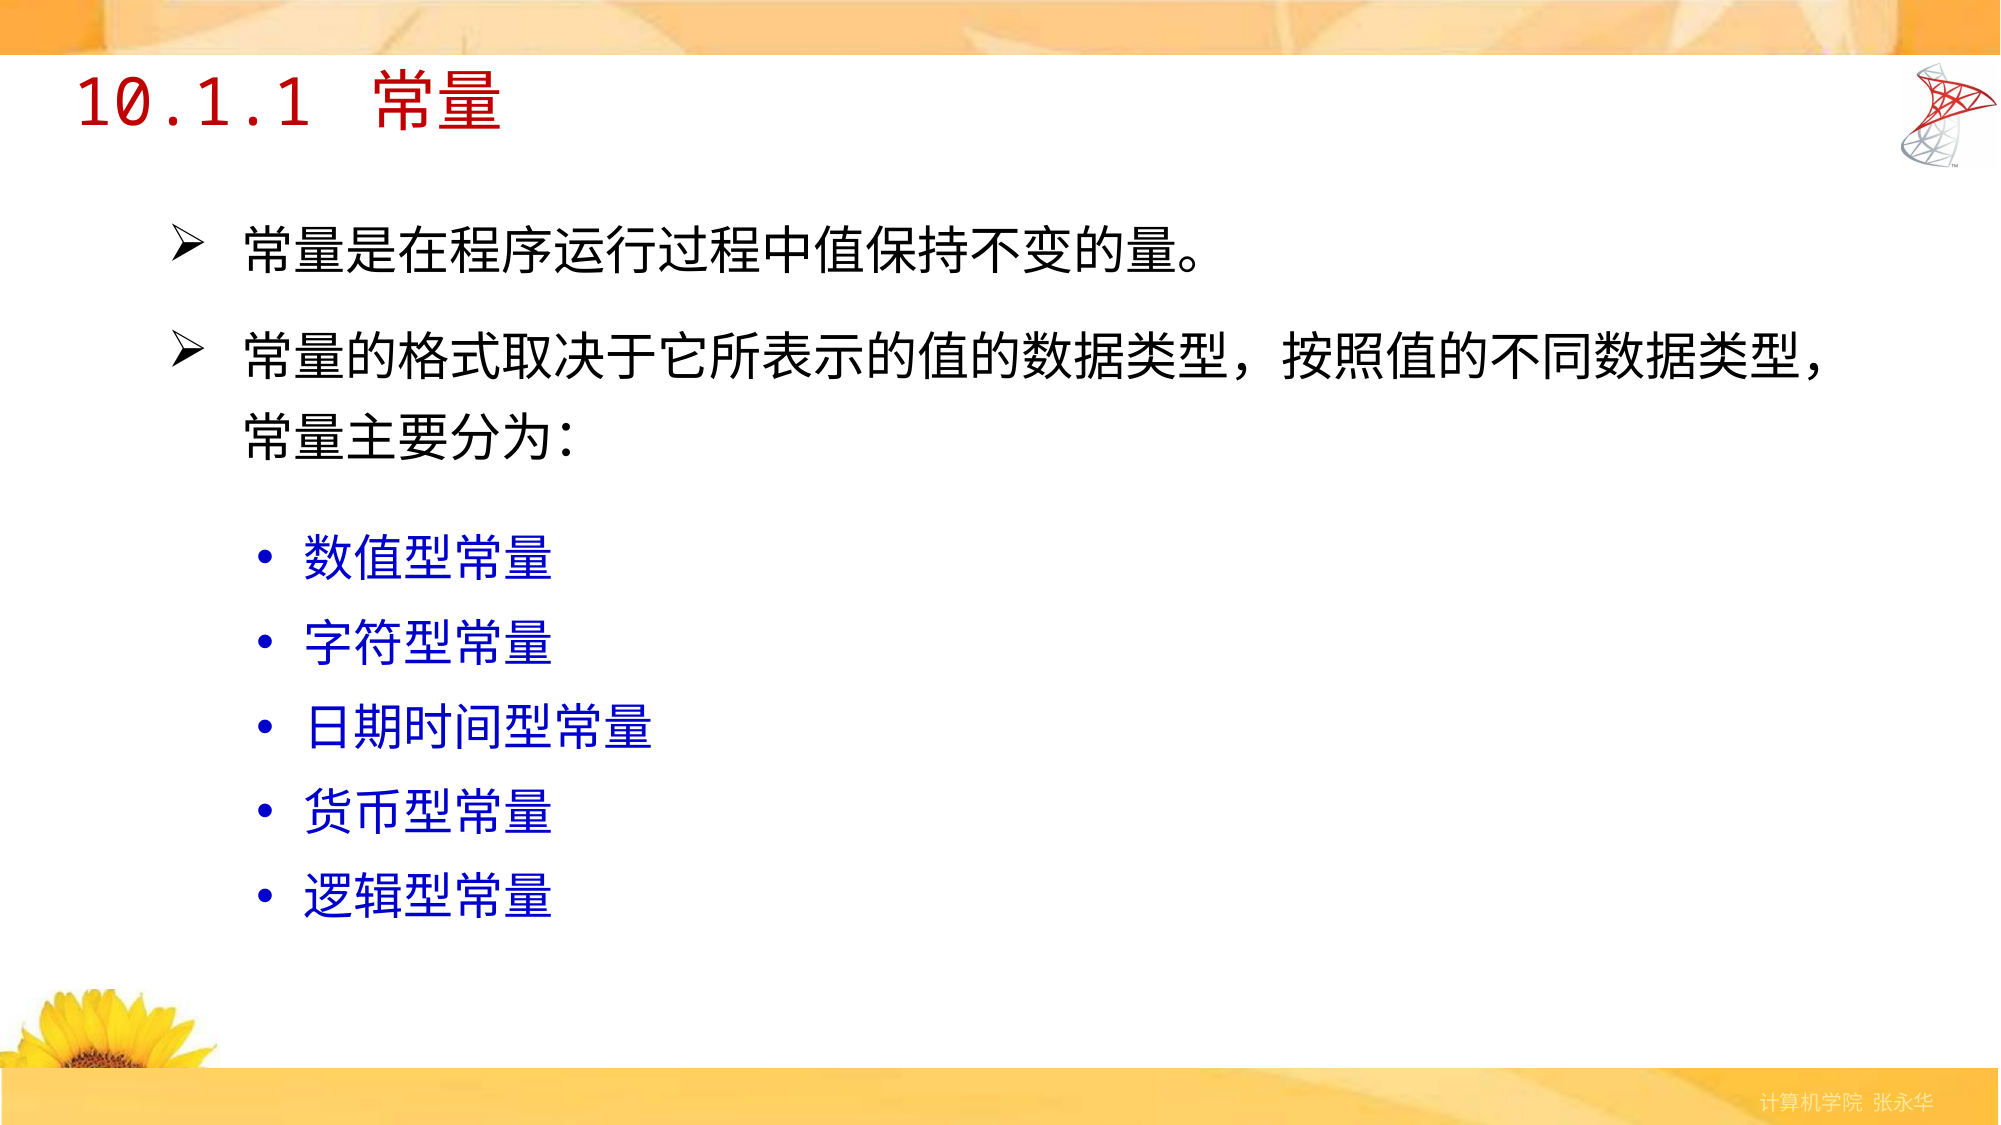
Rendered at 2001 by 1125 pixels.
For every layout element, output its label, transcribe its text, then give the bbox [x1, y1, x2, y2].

title 10.1.1 常量 [59, 59, 1784, 148]
list 常量是在程序运行过程中值保持不变的量。 常量的格式取决于它所表示的值的数据类型，按照值的不同数据类型，常量主要分为： [152, 178, 1878, 477]
text_box 数值型常量 字符型常量 日期时间型常量 货币型常量 逻辑型常量 [170, 507, 907, 933]
picture [0, 0, 2001, 55]
picture [0, 989, 1998, 1125]
picture [1901, 62, 1997, 169]
